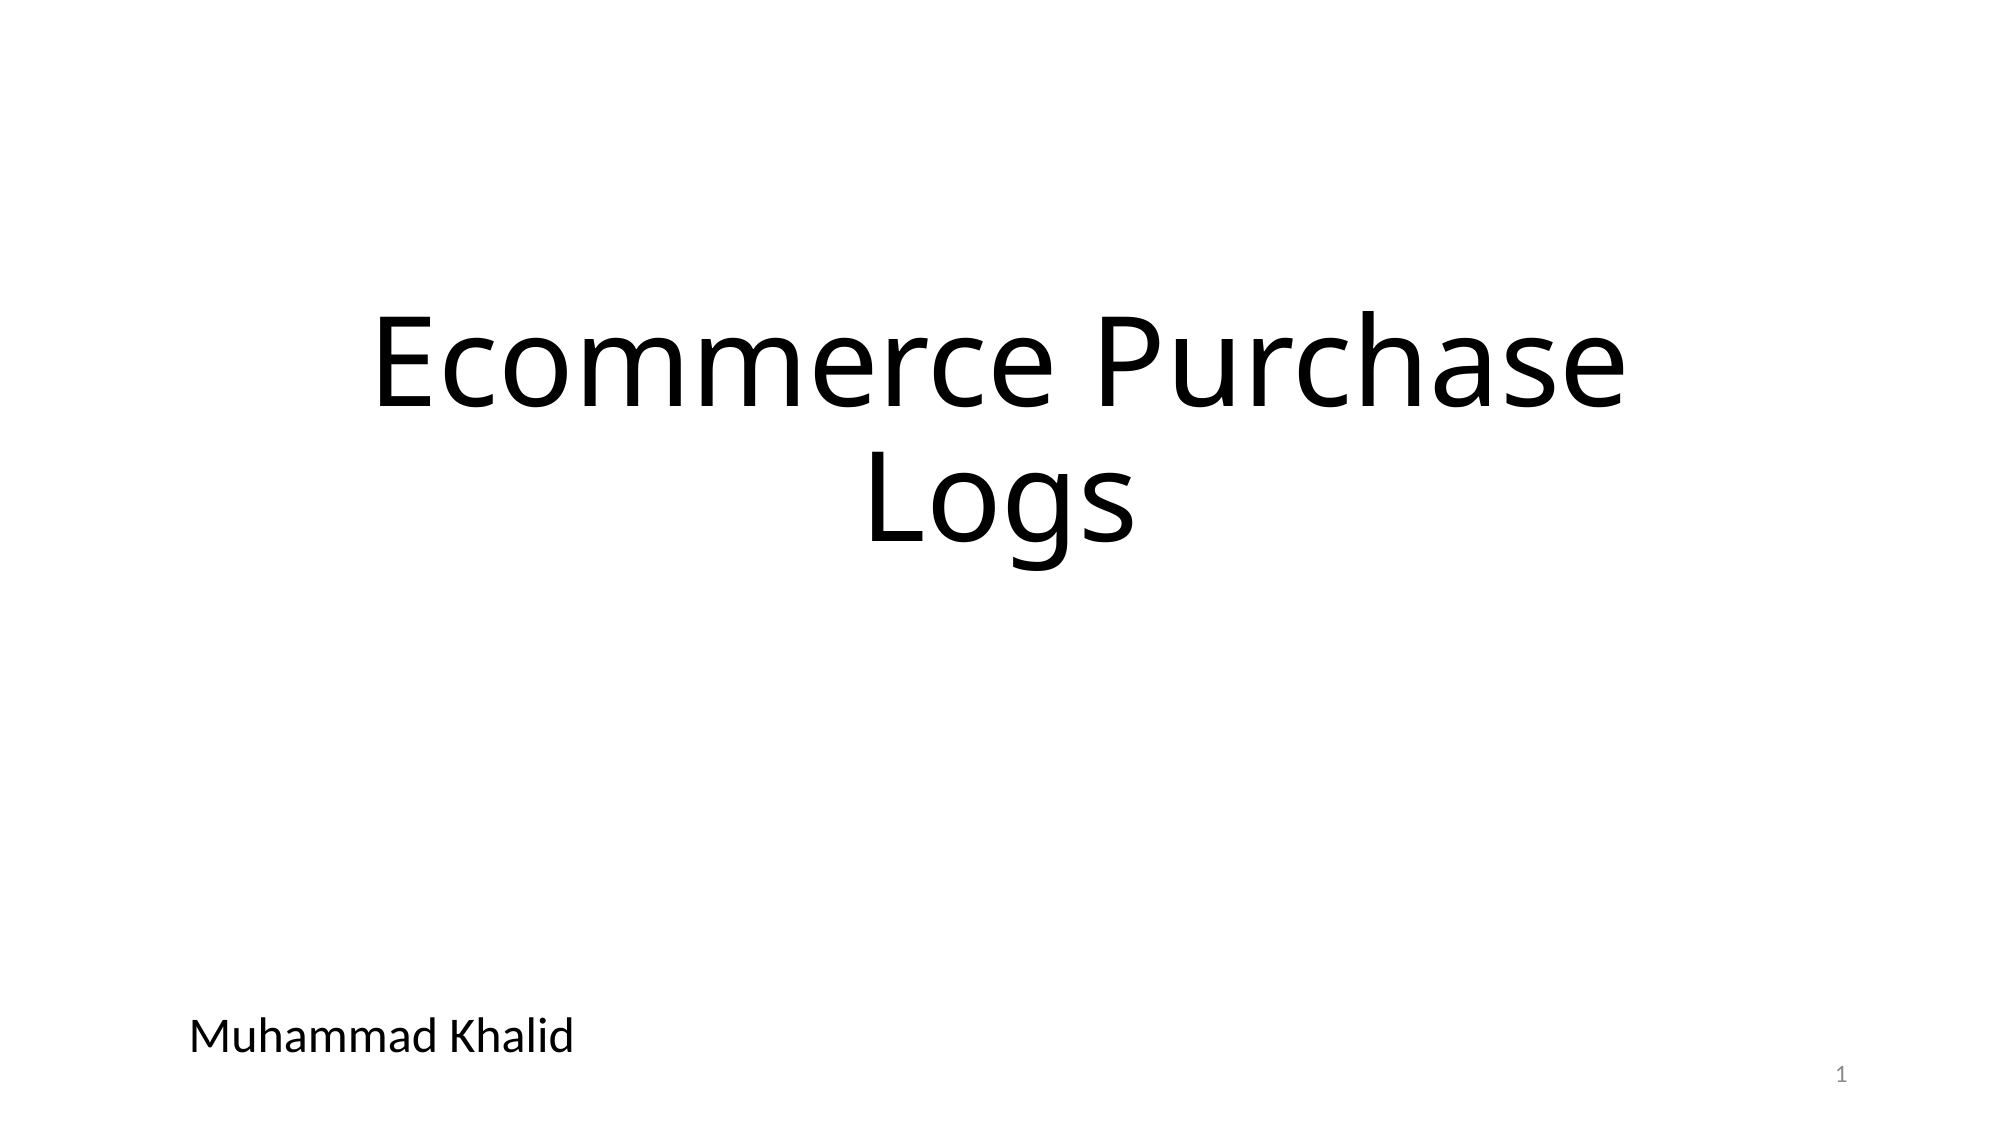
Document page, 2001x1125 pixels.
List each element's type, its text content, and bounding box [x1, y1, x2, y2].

title Ecommerce Purchase Logs [249, 184, 1750, 576]
subtitle Muhammad Khalid [0, 1001, 764, 1101]
slide_number 1 [1412, 1042, 1863, 1103]
